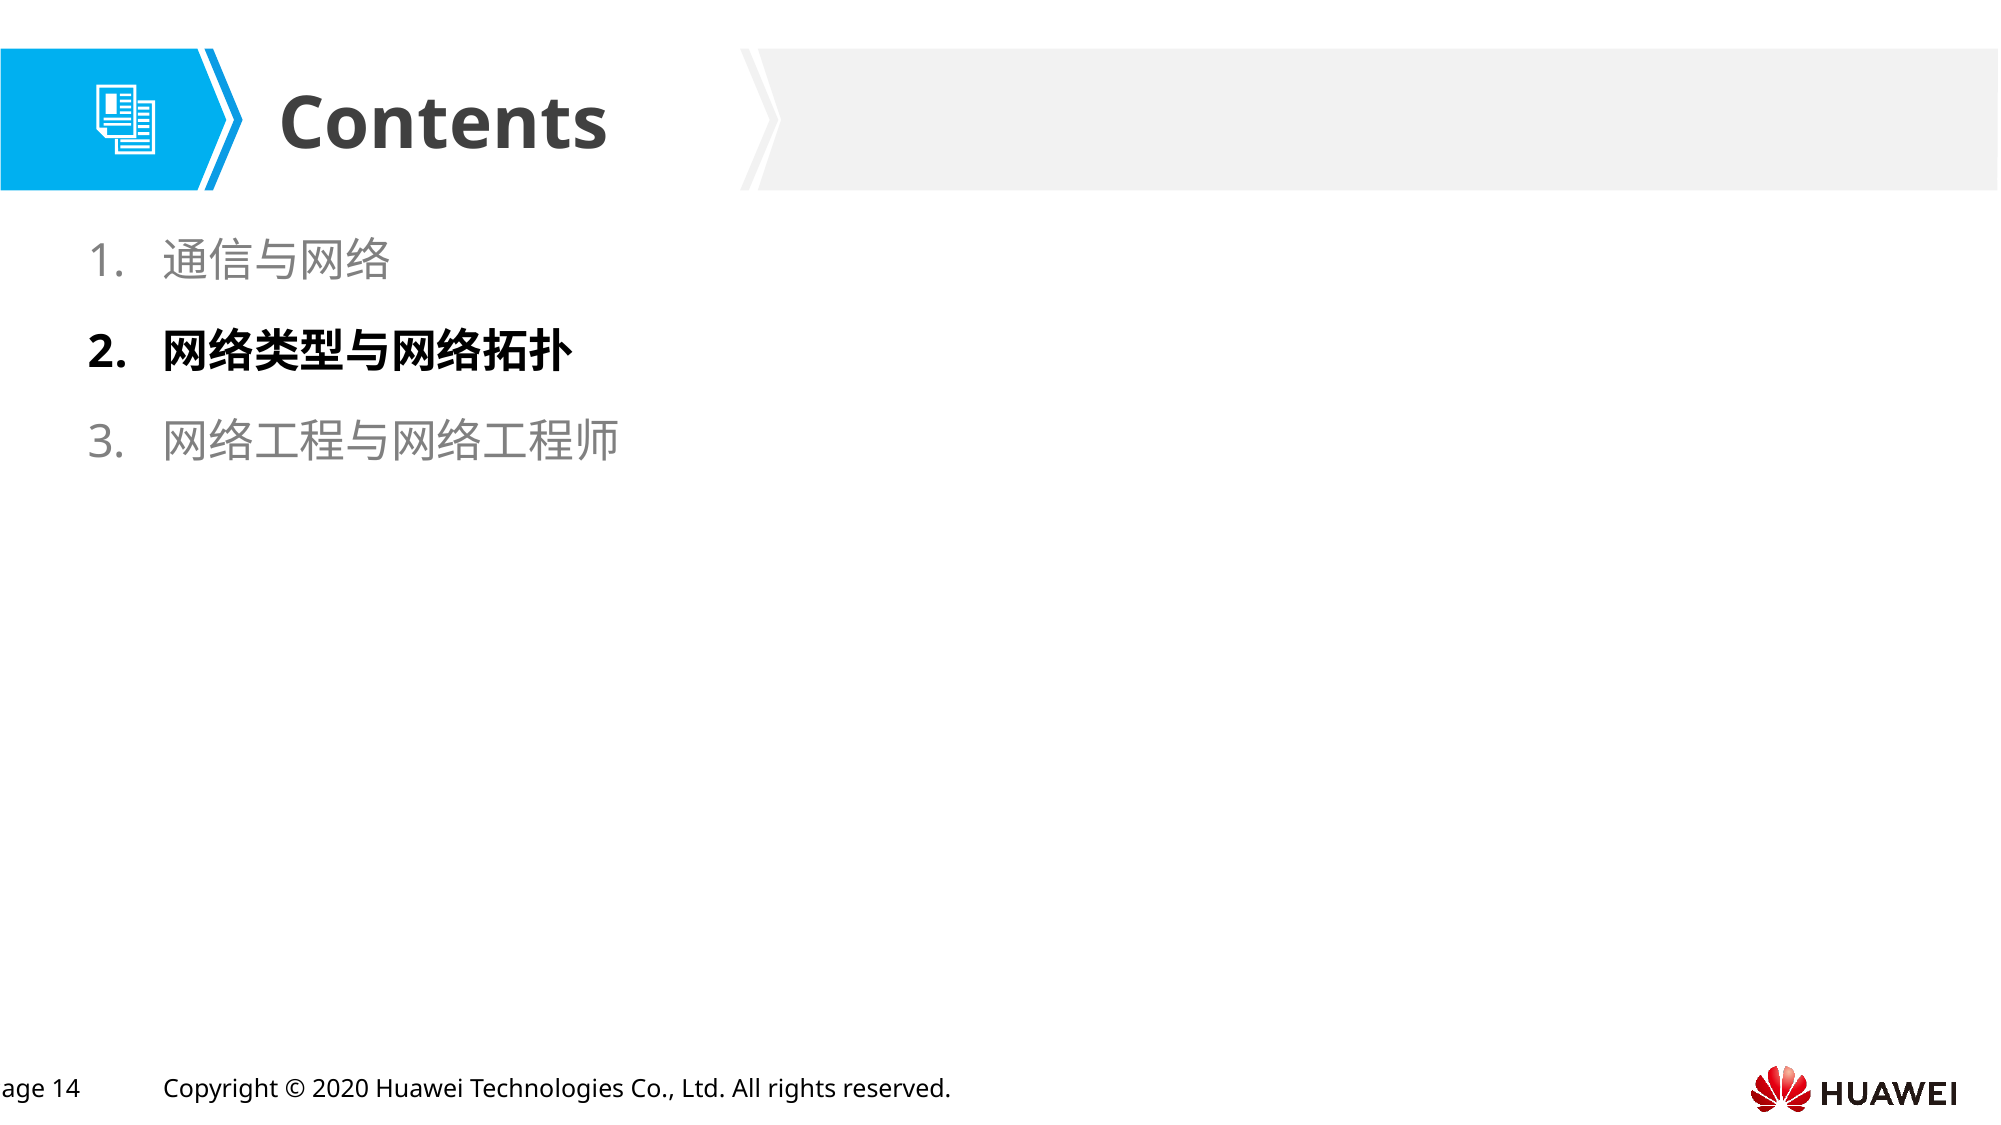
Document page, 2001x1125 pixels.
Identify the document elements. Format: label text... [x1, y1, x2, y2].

list 通信与网络 网络类型与网络拓扑 网络工程与网络工程师 [74, 202, 1930, 971]
picture [1751, 1066, 1956, 1112]
